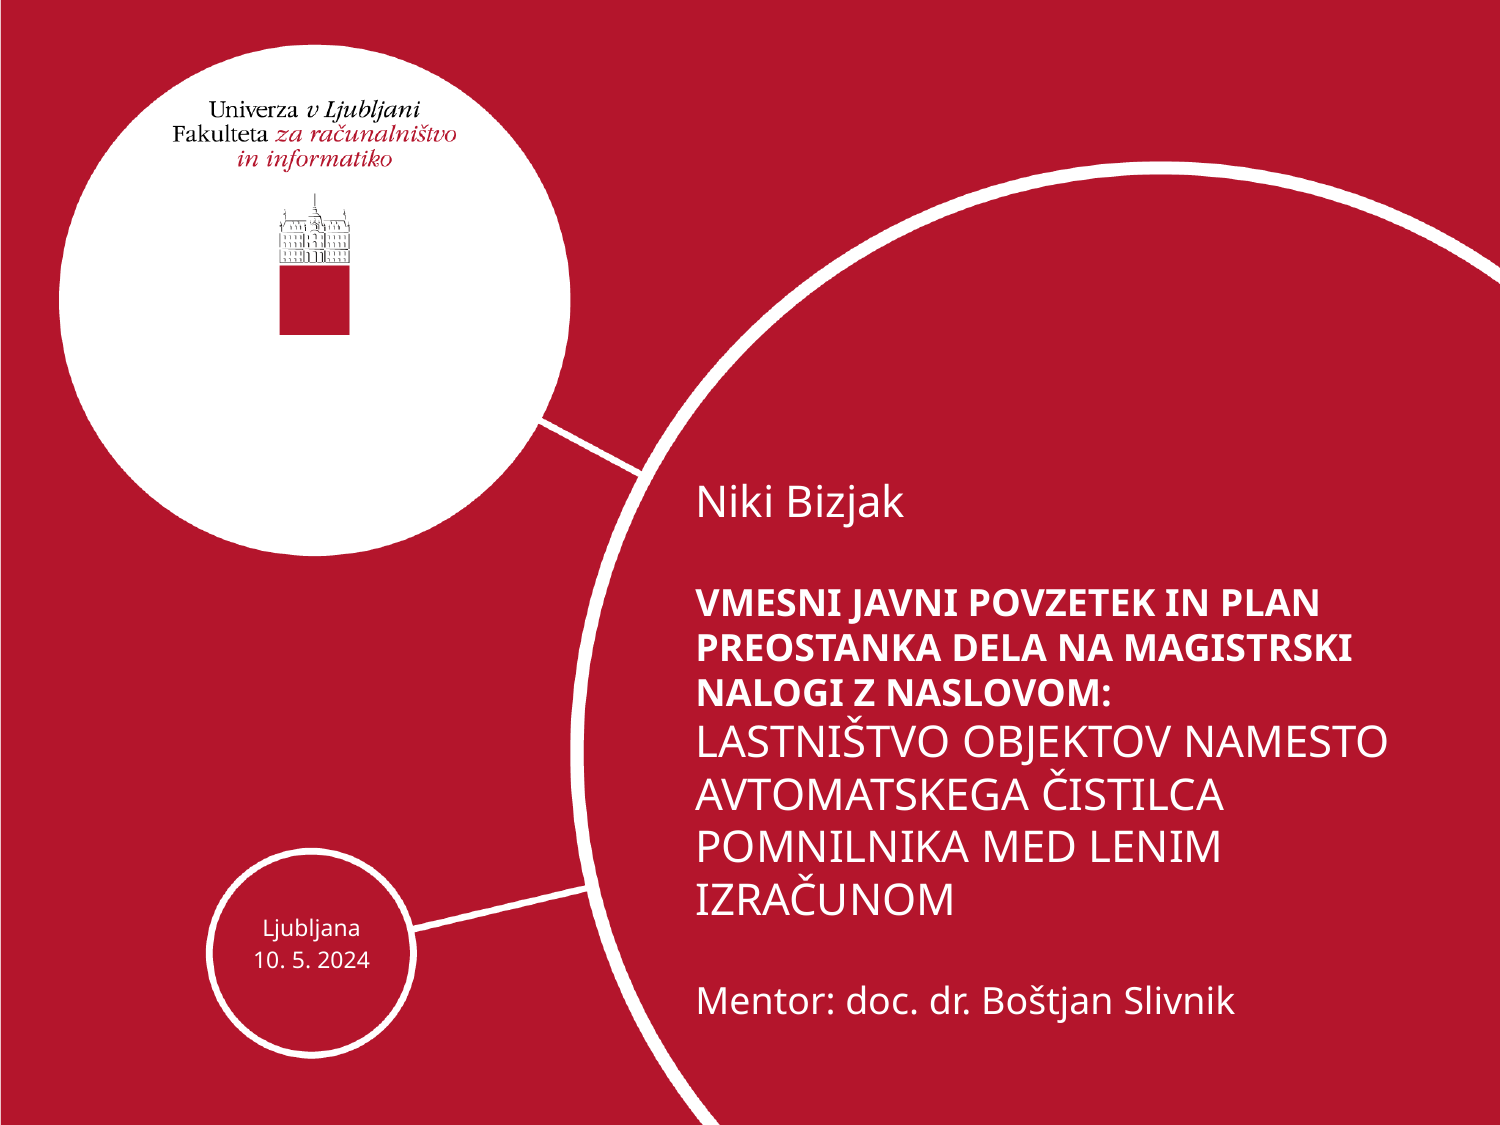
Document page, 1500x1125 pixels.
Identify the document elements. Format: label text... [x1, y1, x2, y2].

text_box Niki Bizjak Vmesni javni povzetek in plan preostanka dela Na magistrski nalogi z naslovom: Lastništvo objektov namesto avtomatskega čistilca pomnilnika med lenim izračunom Mentor: doc. dr. Boštjan Slivnik [680, 466, 1480, 1029]
picture [0, 0, 1500, 1125]
text_box Ljubljana 10. 5. 2024 [203, 906, 420, 977]
